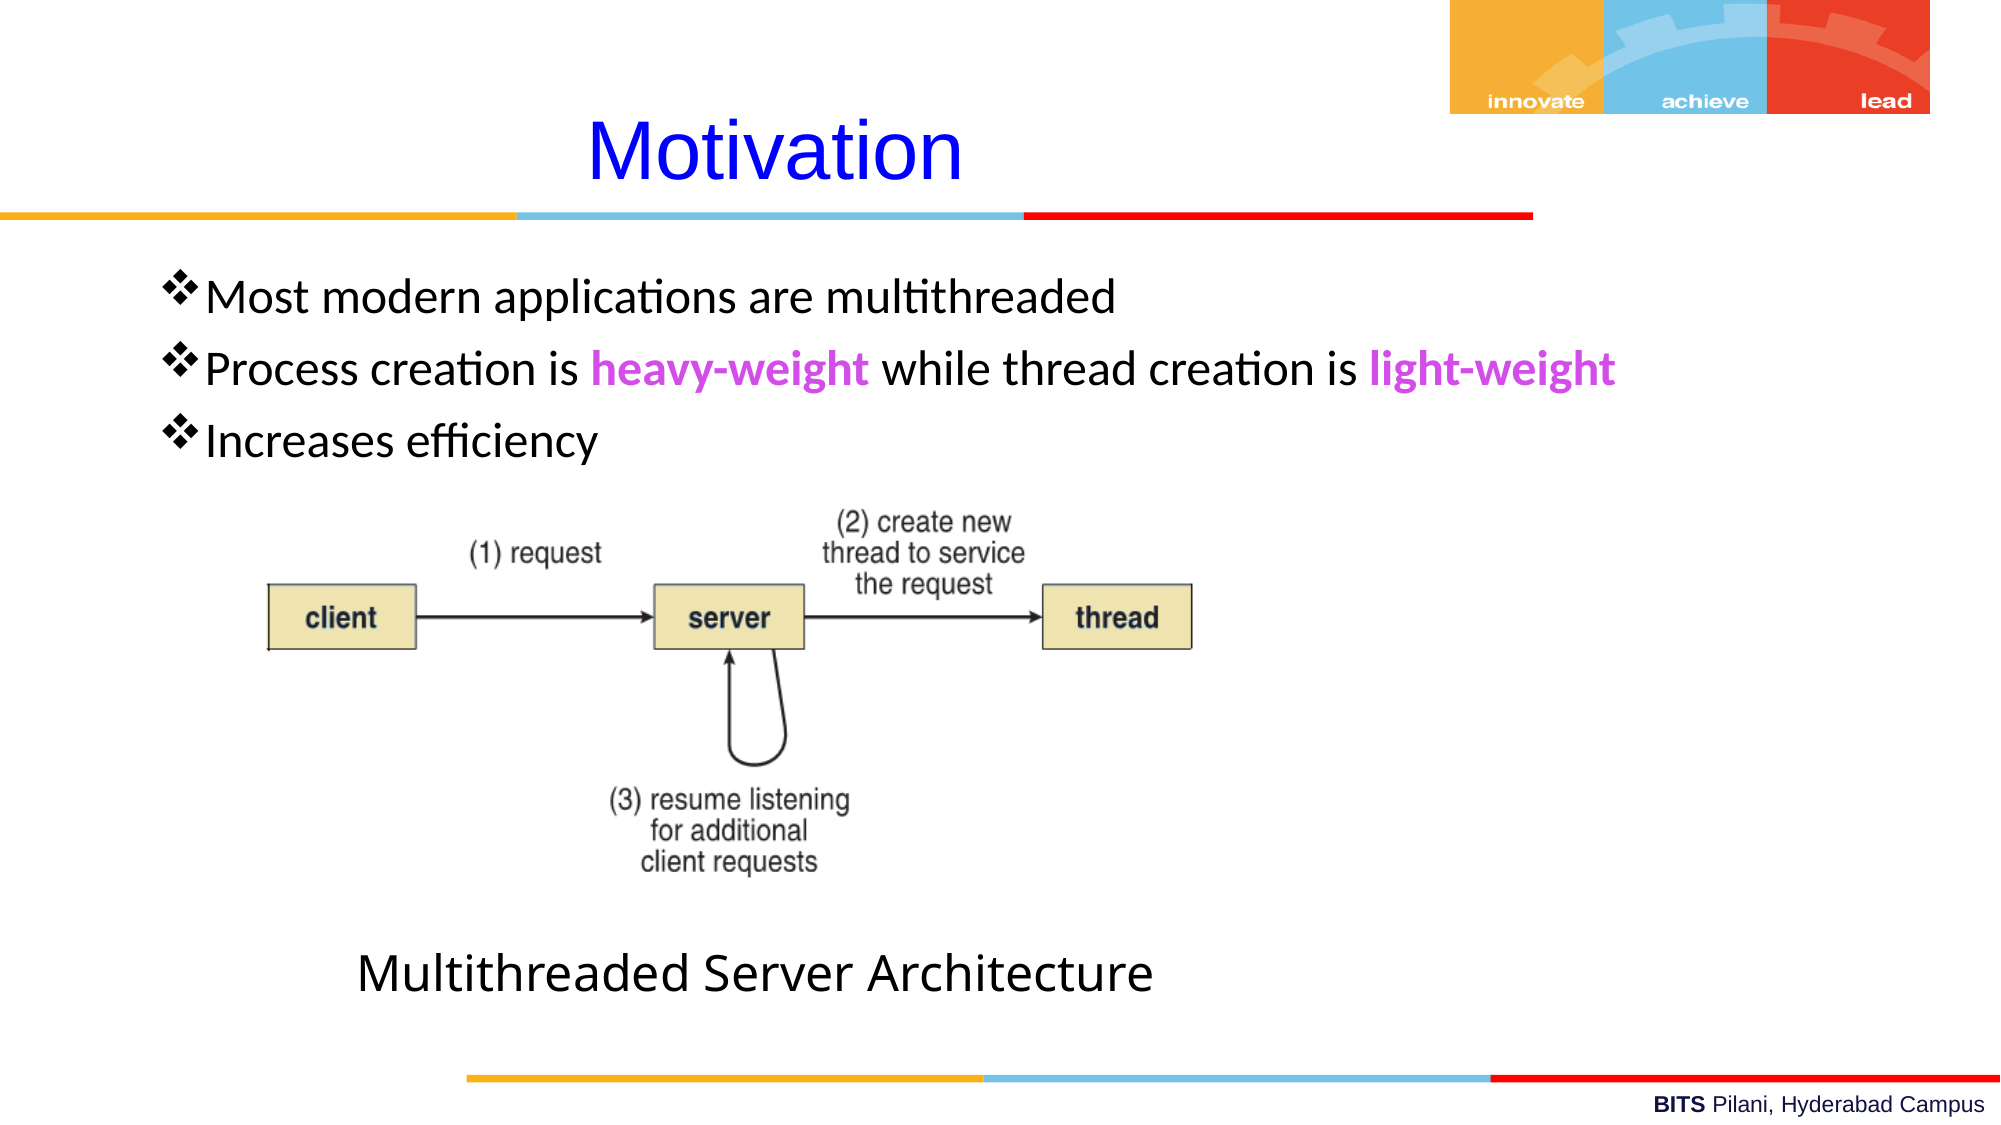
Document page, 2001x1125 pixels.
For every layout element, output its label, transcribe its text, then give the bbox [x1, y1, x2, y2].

picture [209, 472, 1234, 942]
picture [1449, 0, 1930, 114]
text_box Multithreaded Server Architecture [341, 941, 1248, 1007]
text_box Motivation [176, 88, 1375, 204]
text_box Most modern applications are multithreaded Process creation is heavy-weight while thread creation is light-weight Increases efficiency [143, 243, 1636, 475]
